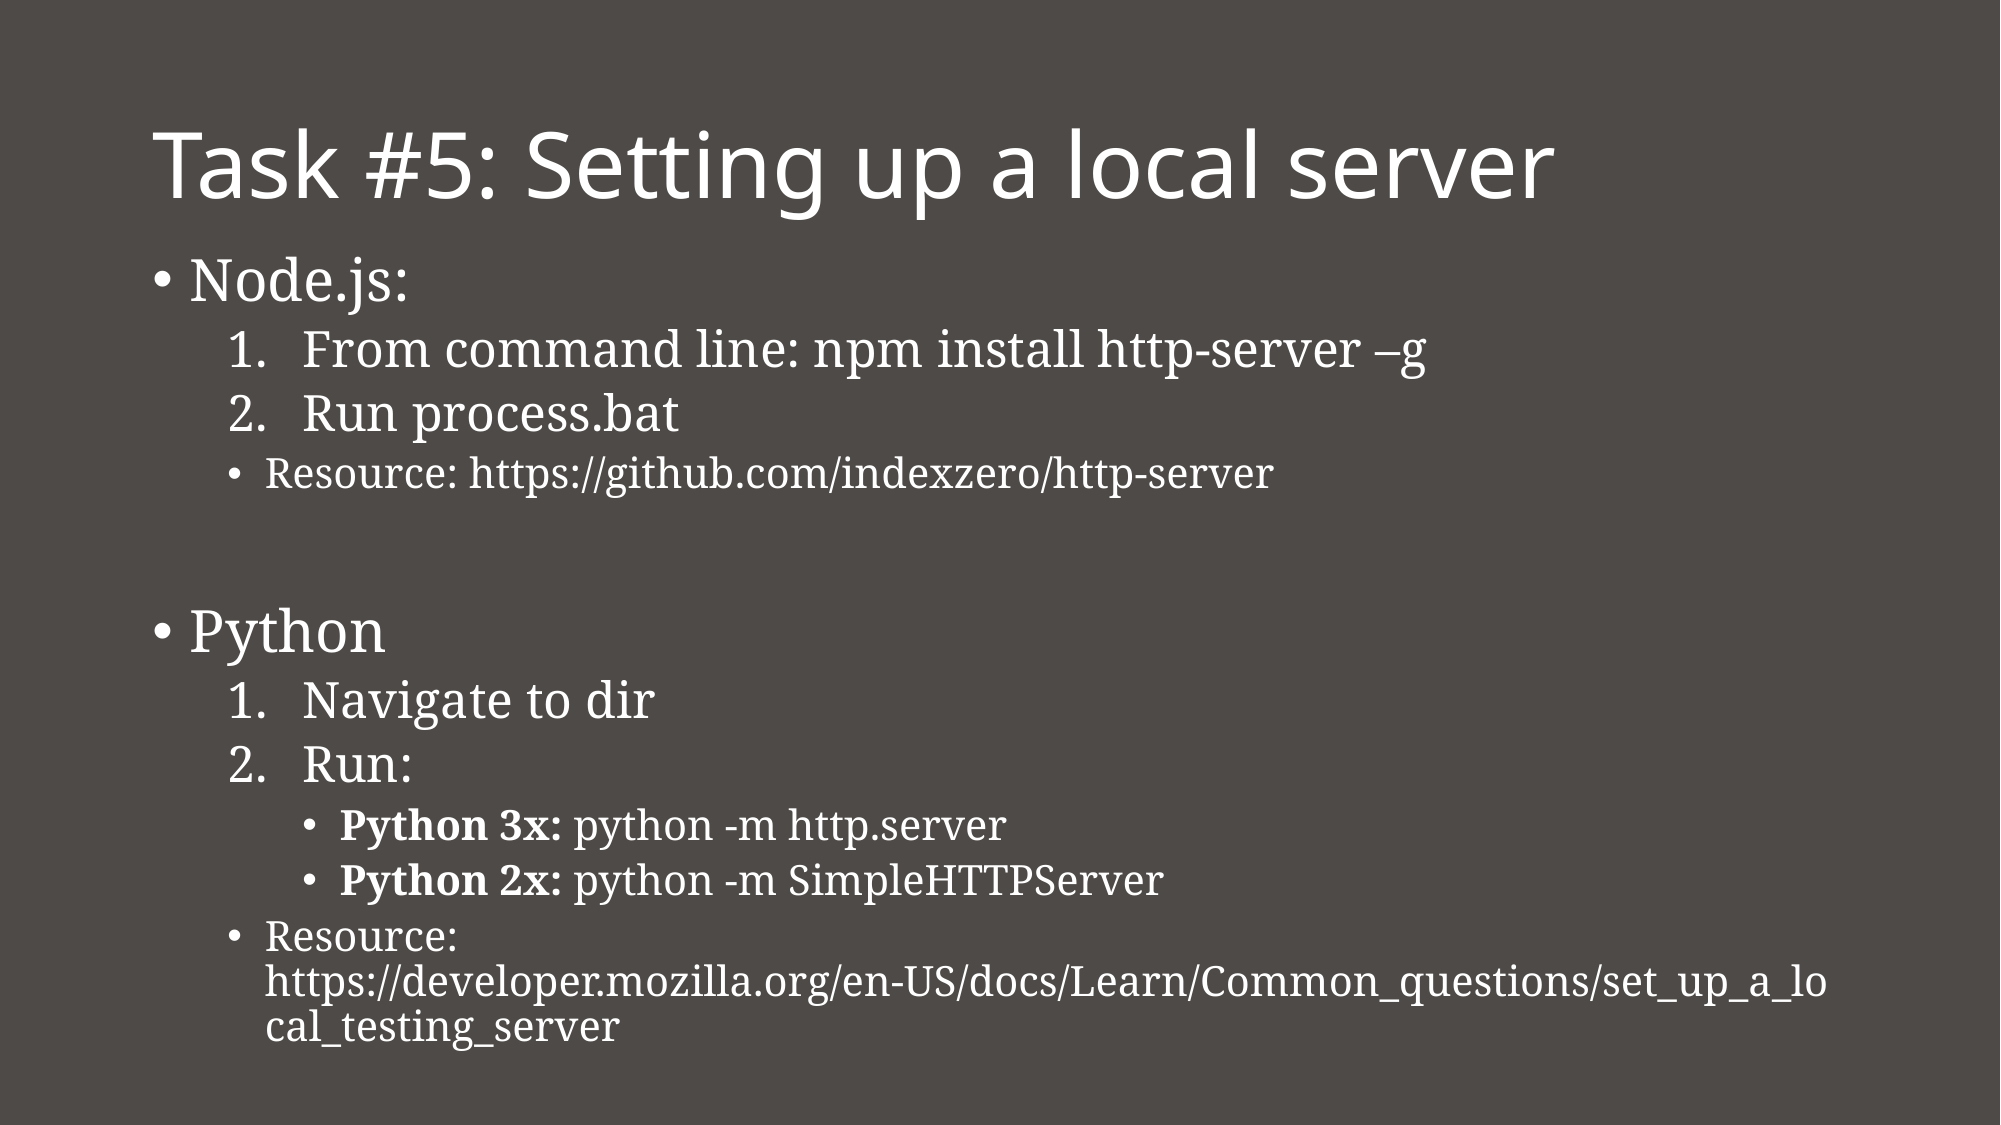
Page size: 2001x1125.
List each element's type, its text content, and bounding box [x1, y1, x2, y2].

title Task #5: Setting up a local server [137, 59, 1863, 243]
list Node.js: From command line: npm install http-server –g Run process.bat Resource: https://github.com/indexzero/http-server Python Navigate to dir Run: Python 3x: python -m http.server Python 2x: python -m SimpleHTTPServer Resource: https://developer.mozilla.org/en-US/docs/Learn/Common_questions/set_up_a_local_testing_server [137, 243, 1863, 1065]
